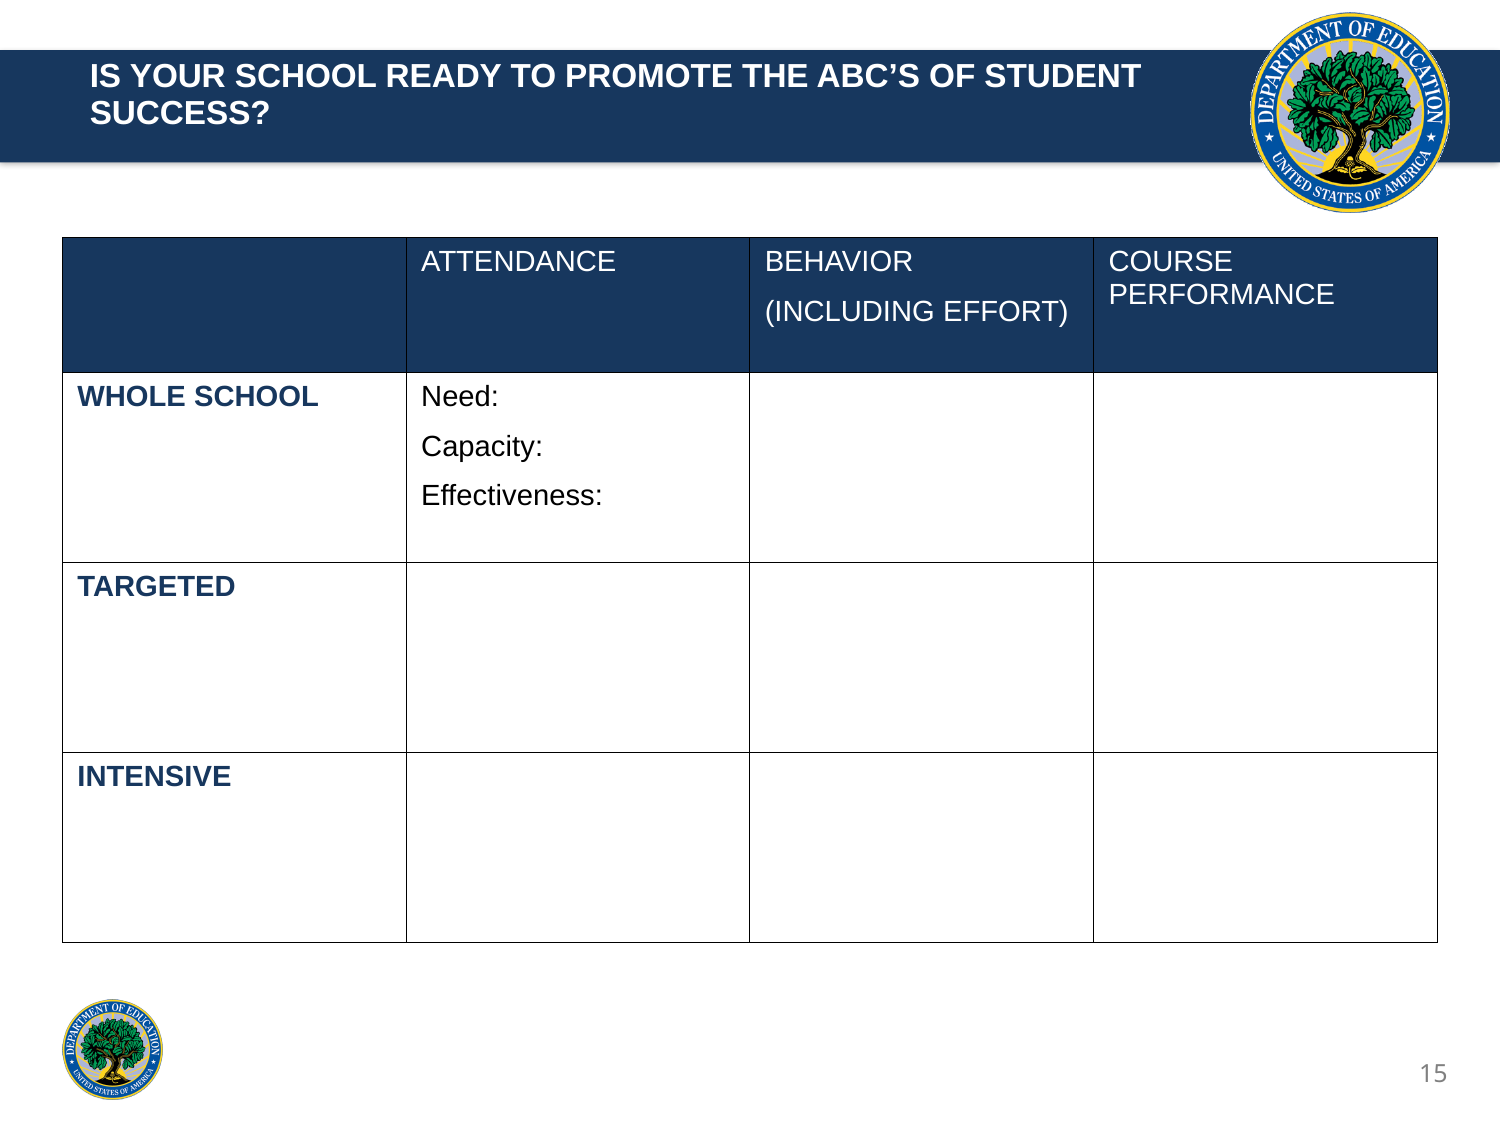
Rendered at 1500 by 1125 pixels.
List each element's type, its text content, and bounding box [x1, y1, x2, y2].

table_cell [750, 373, 1093, 562]
table_header COURSE PERFORMANCE [1094, 238, 1437, 372]
table_cell [407, 563, 749, 752]
picture [1250, 12, 1450, 213]
table_header BEHAVIOR (INCLUDING EFFORT) [750, 238, 1093, 372]
table_cell Need: Capacity: Effectiveness: [407, 373, 749, 562]
table_cell [1094, 753, 1437, 942]
table_header [63, 238, 406, 372]
table_cell [750, 563, 1093, 752]
text_box 15 [1324, 1049, 1463, 1099]
table_cell [750, 753, 1093, 942]
table_cell TARGETED [63, 563, 406, 752]
text_box IS YOUR SCHOOL READY TO PROMOTE THE ABC’S OF STUDENT SUCCESS? [75, 49, 1225, 180]
table_header ATTENDANCE [407, 238, 749, 372]
table_cell [1094, 373, 1437, 562]
table_cell [1094, 563, 1437, 752]
table_cell WHOLE SCHOOL [63, 373, 406, 562]
picture [62, 999, 163, 1100]
table_cell INTENSIVE [63, 753, 406, 942]
table_cell [407, 753, 749, 942]
text_box [112, 50, 1388, 237]
